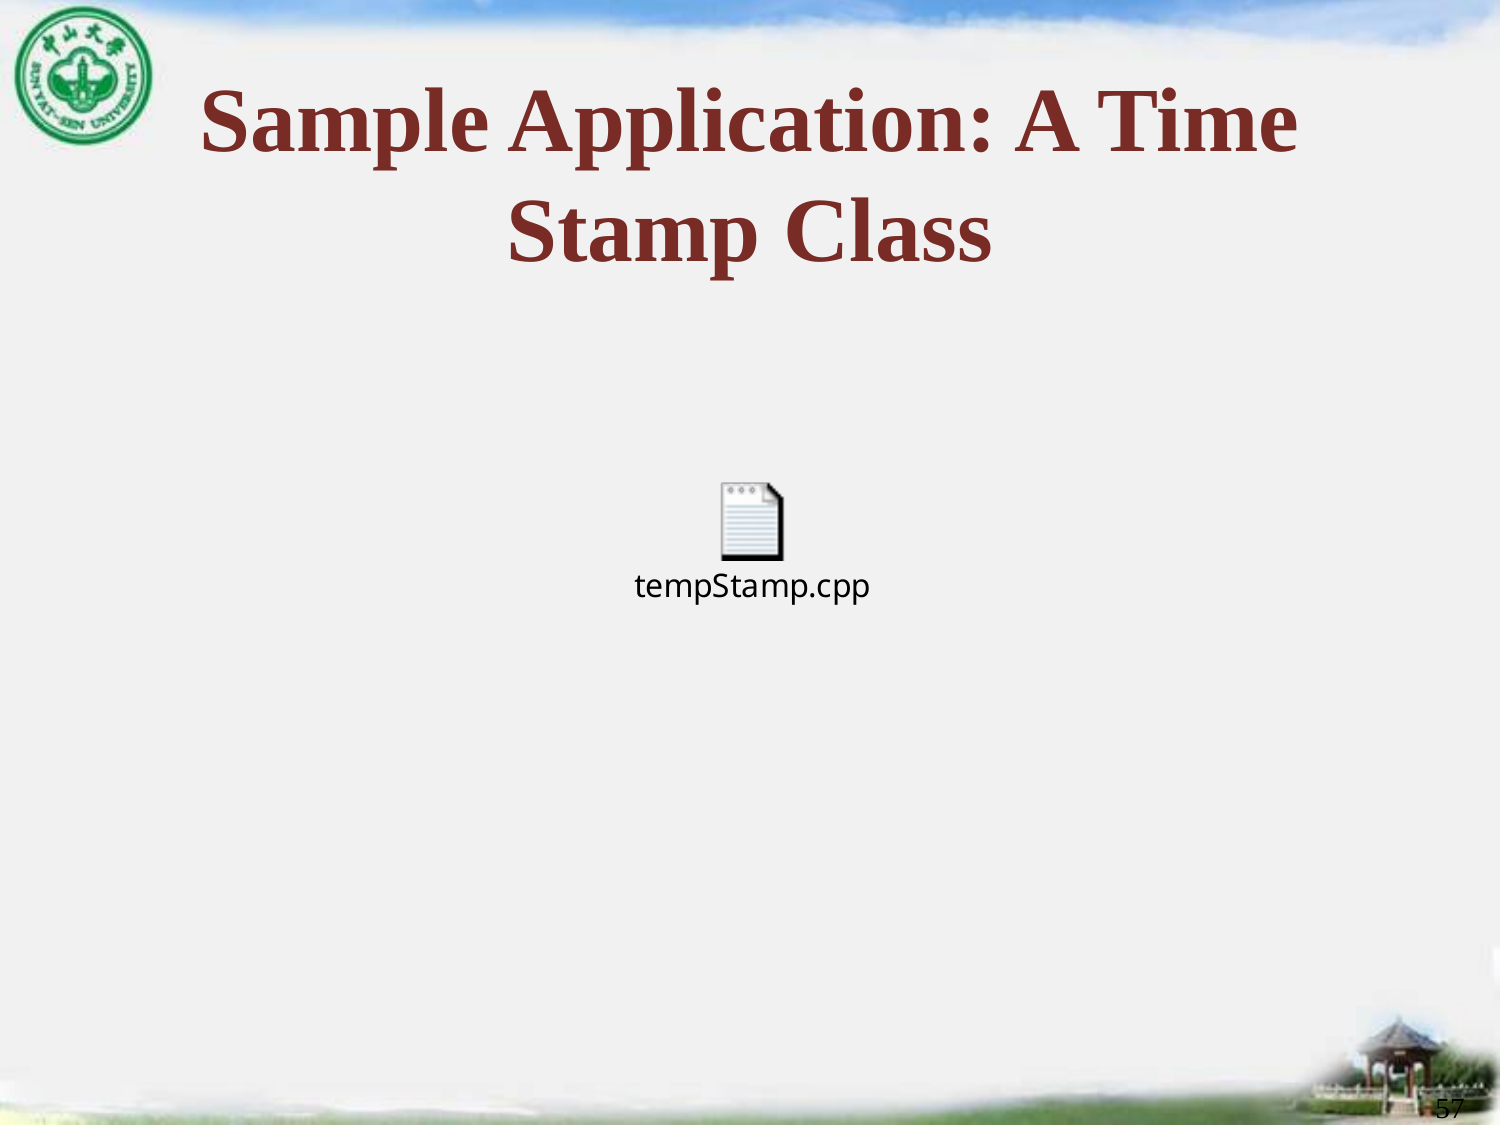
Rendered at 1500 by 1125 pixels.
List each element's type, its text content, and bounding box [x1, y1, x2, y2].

picture [0, 0, 1500, 1125]
slide_number 57 [1104, 1081, 1481, 1125]
title Sample Application: A Time Stamp Class [49, 63, 1451, 277]
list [596, 473, 905, 623]
